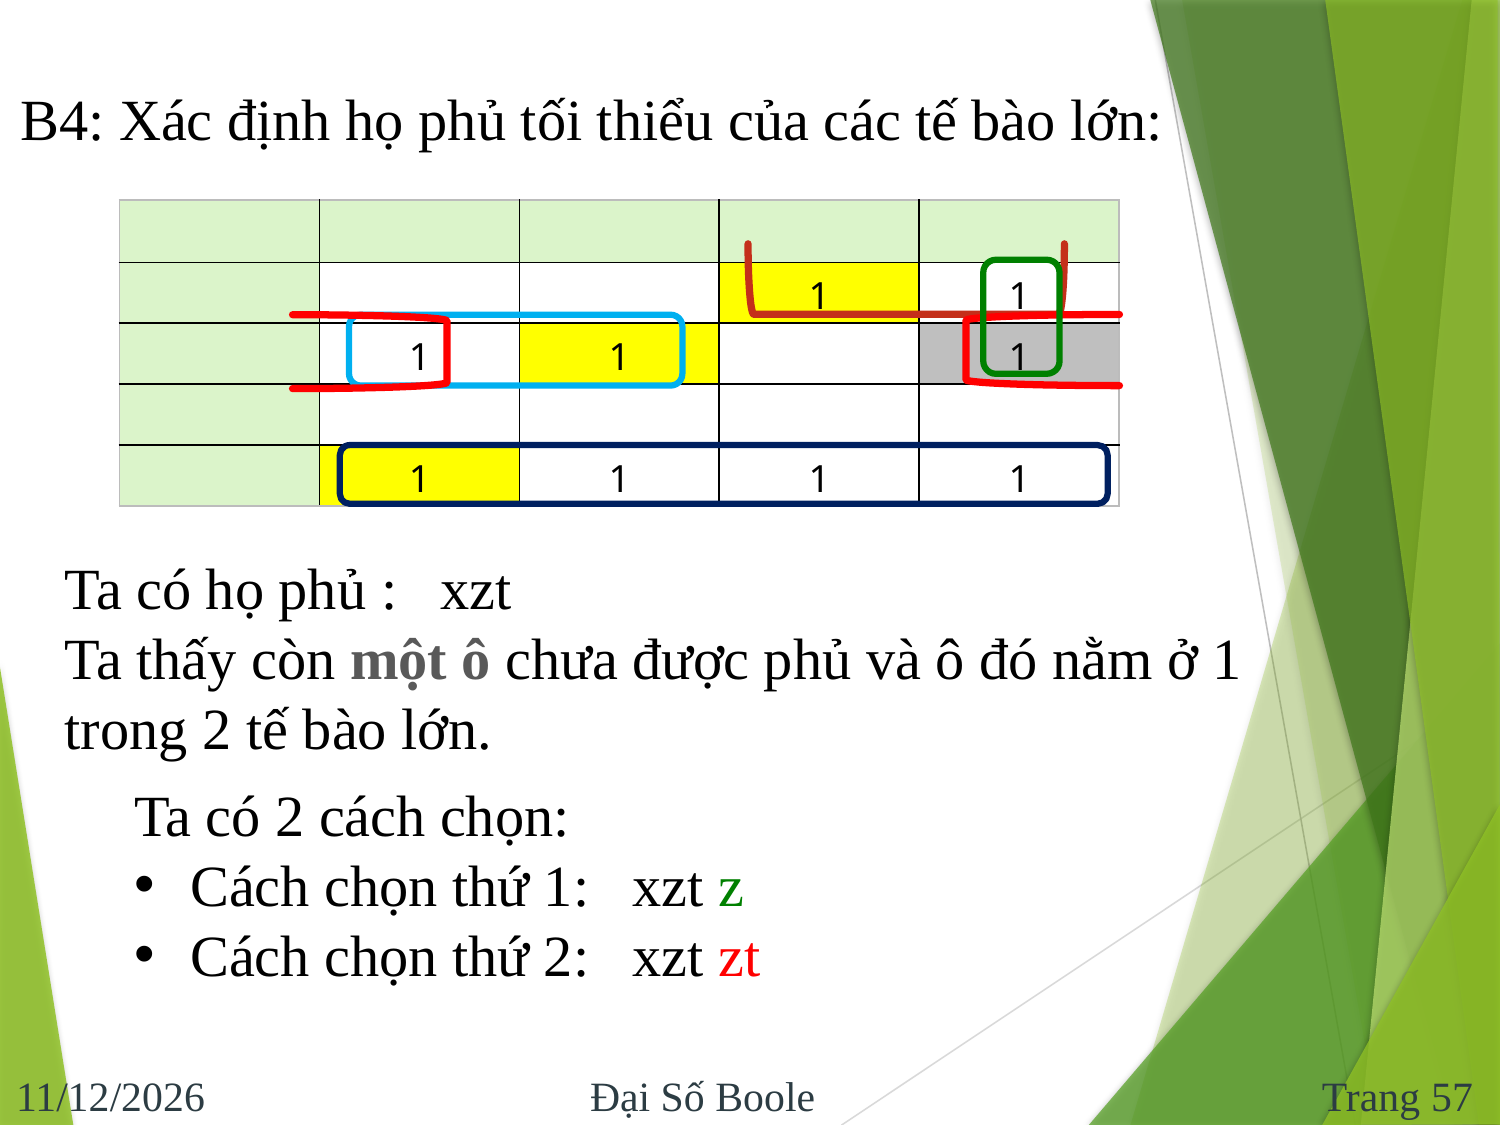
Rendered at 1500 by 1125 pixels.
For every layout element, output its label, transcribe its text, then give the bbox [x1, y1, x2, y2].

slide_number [0, 1065, 221, 1125]
text_box [291, 313, 449, 390]
text_box [981, 258, 1062, 376]
text_box B4: Xác định họ phủ tối thiểu của các tế bào lớn: [5, 75, 1202, 160]
text_box [356, 313, 684, 388]
text_box [964, 313, 1121, 387]
text_box [338, 443, 1110, 506]
footer Đại Số Boole [575, 1065, 864, 1125]
slide_number Trang 57 [1299, 1065, 1488, 1125]
text_box [747, 242, 1066, 316]
